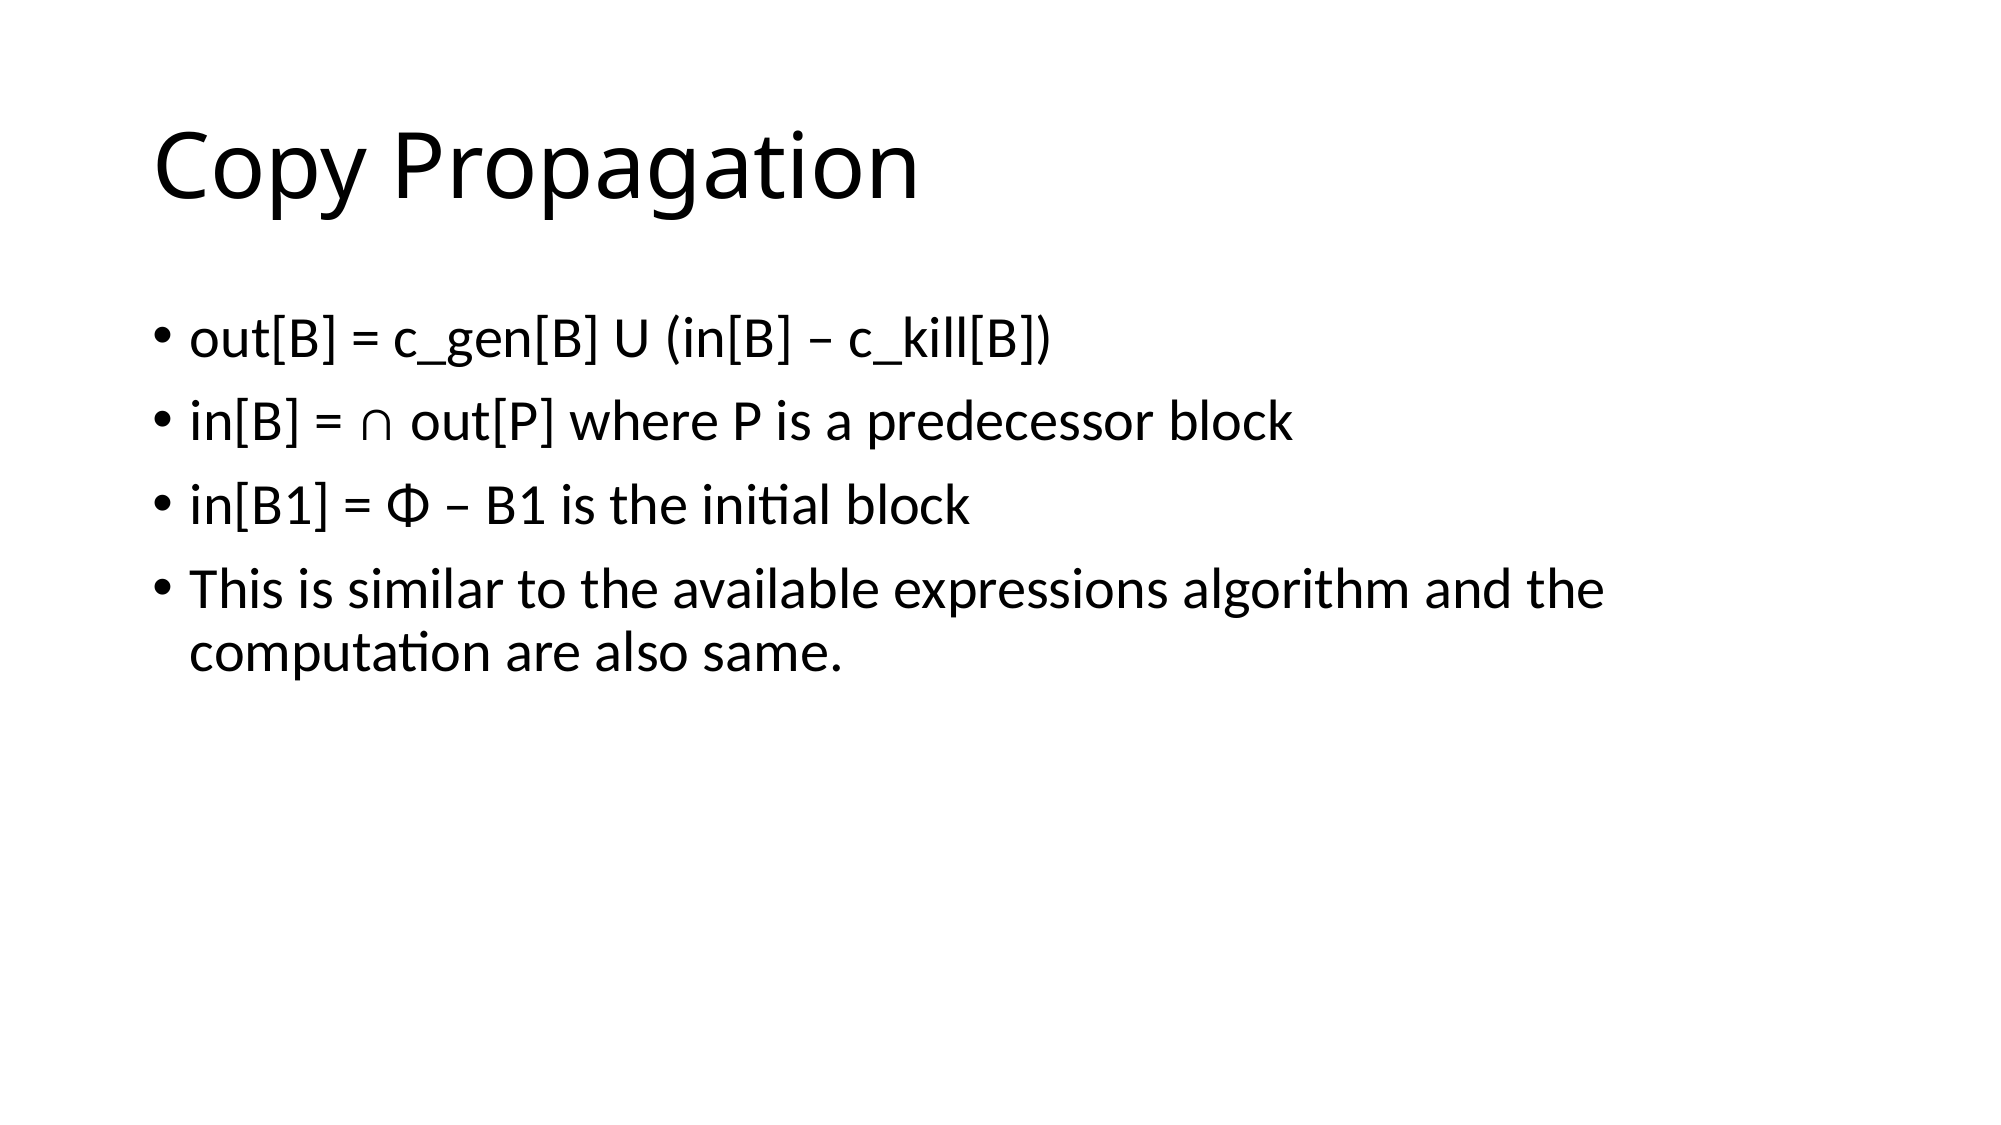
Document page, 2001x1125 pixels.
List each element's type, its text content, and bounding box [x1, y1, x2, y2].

title Copy Propagation [137, 59, 1863, 278]
list out[B] = c_gen[B] U (in[B] – c_kill[B]) in[B] = ∩ out[P] where P is a predecessor block in[B1] = Φ – B1 is the initial block This is similar to the available expressions algorithm and the computation are also same. [137, 299, 1863, 1014]
